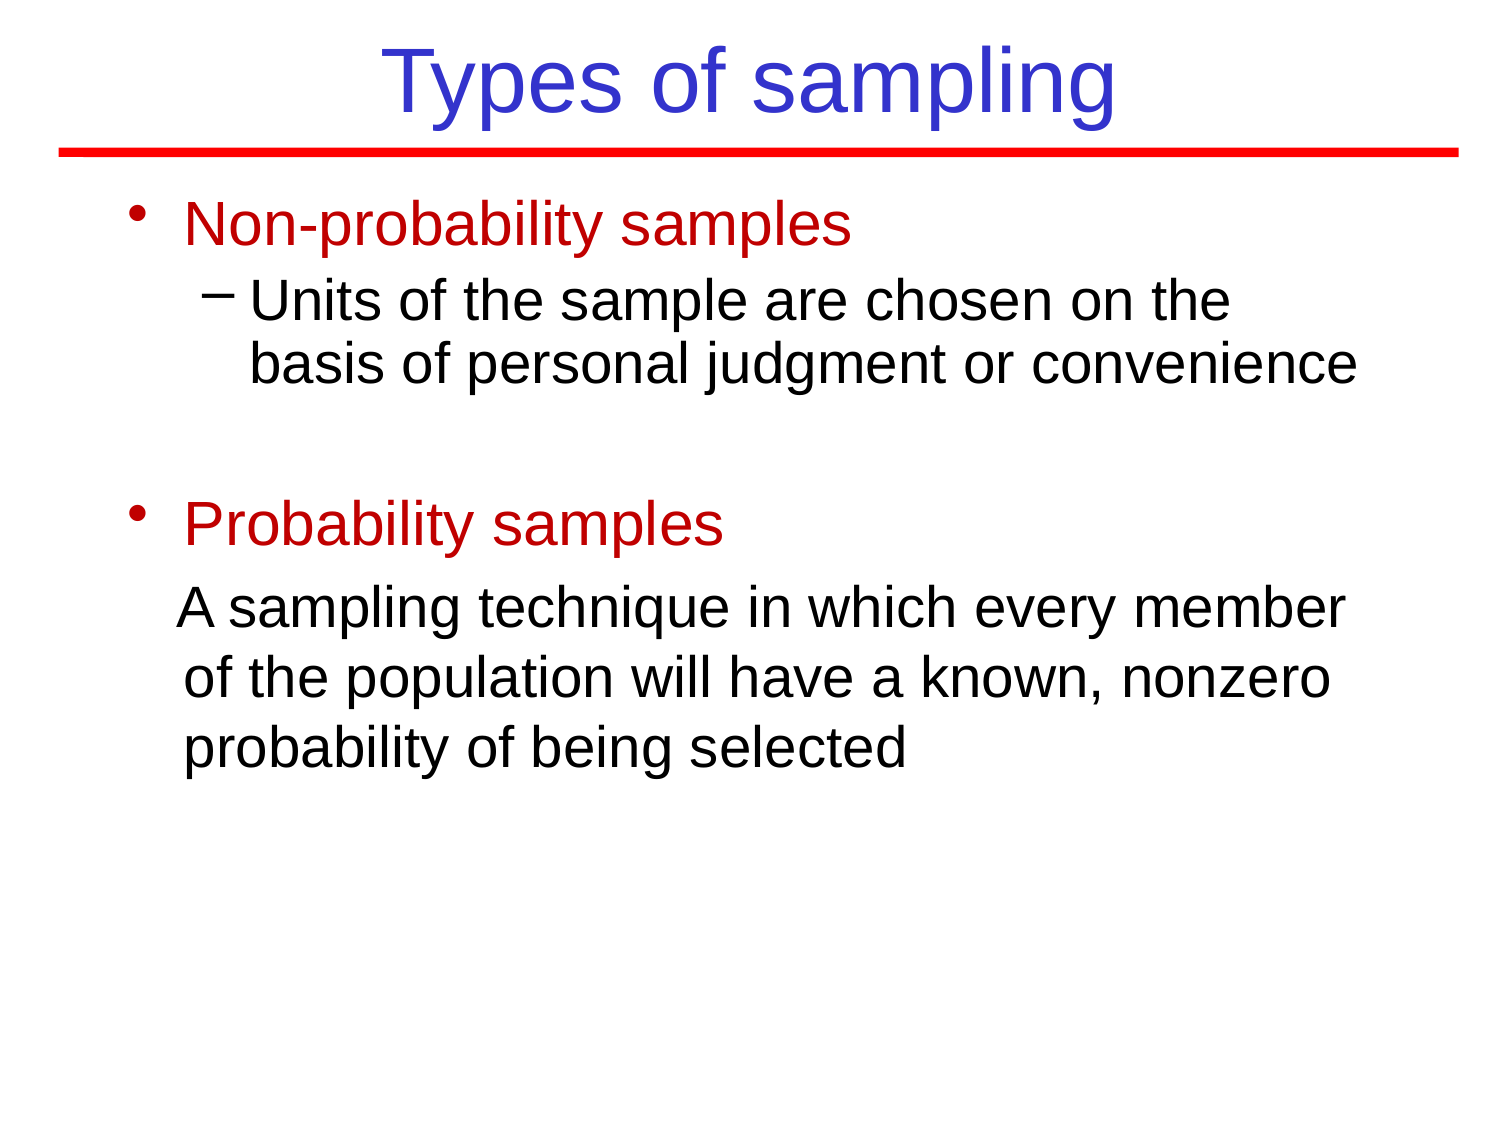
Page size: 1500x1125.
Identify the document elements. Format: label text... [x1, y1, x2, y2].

title Types of sampling [112, 0, 1388, 152]
list Non-probability samples Units of the sample are chosen on the basis of personal judgment or convenience Probability samples A sampling technique in which every member of the population will have a known, nonzero probability of being selected [112, 175, 1388, 1079]
